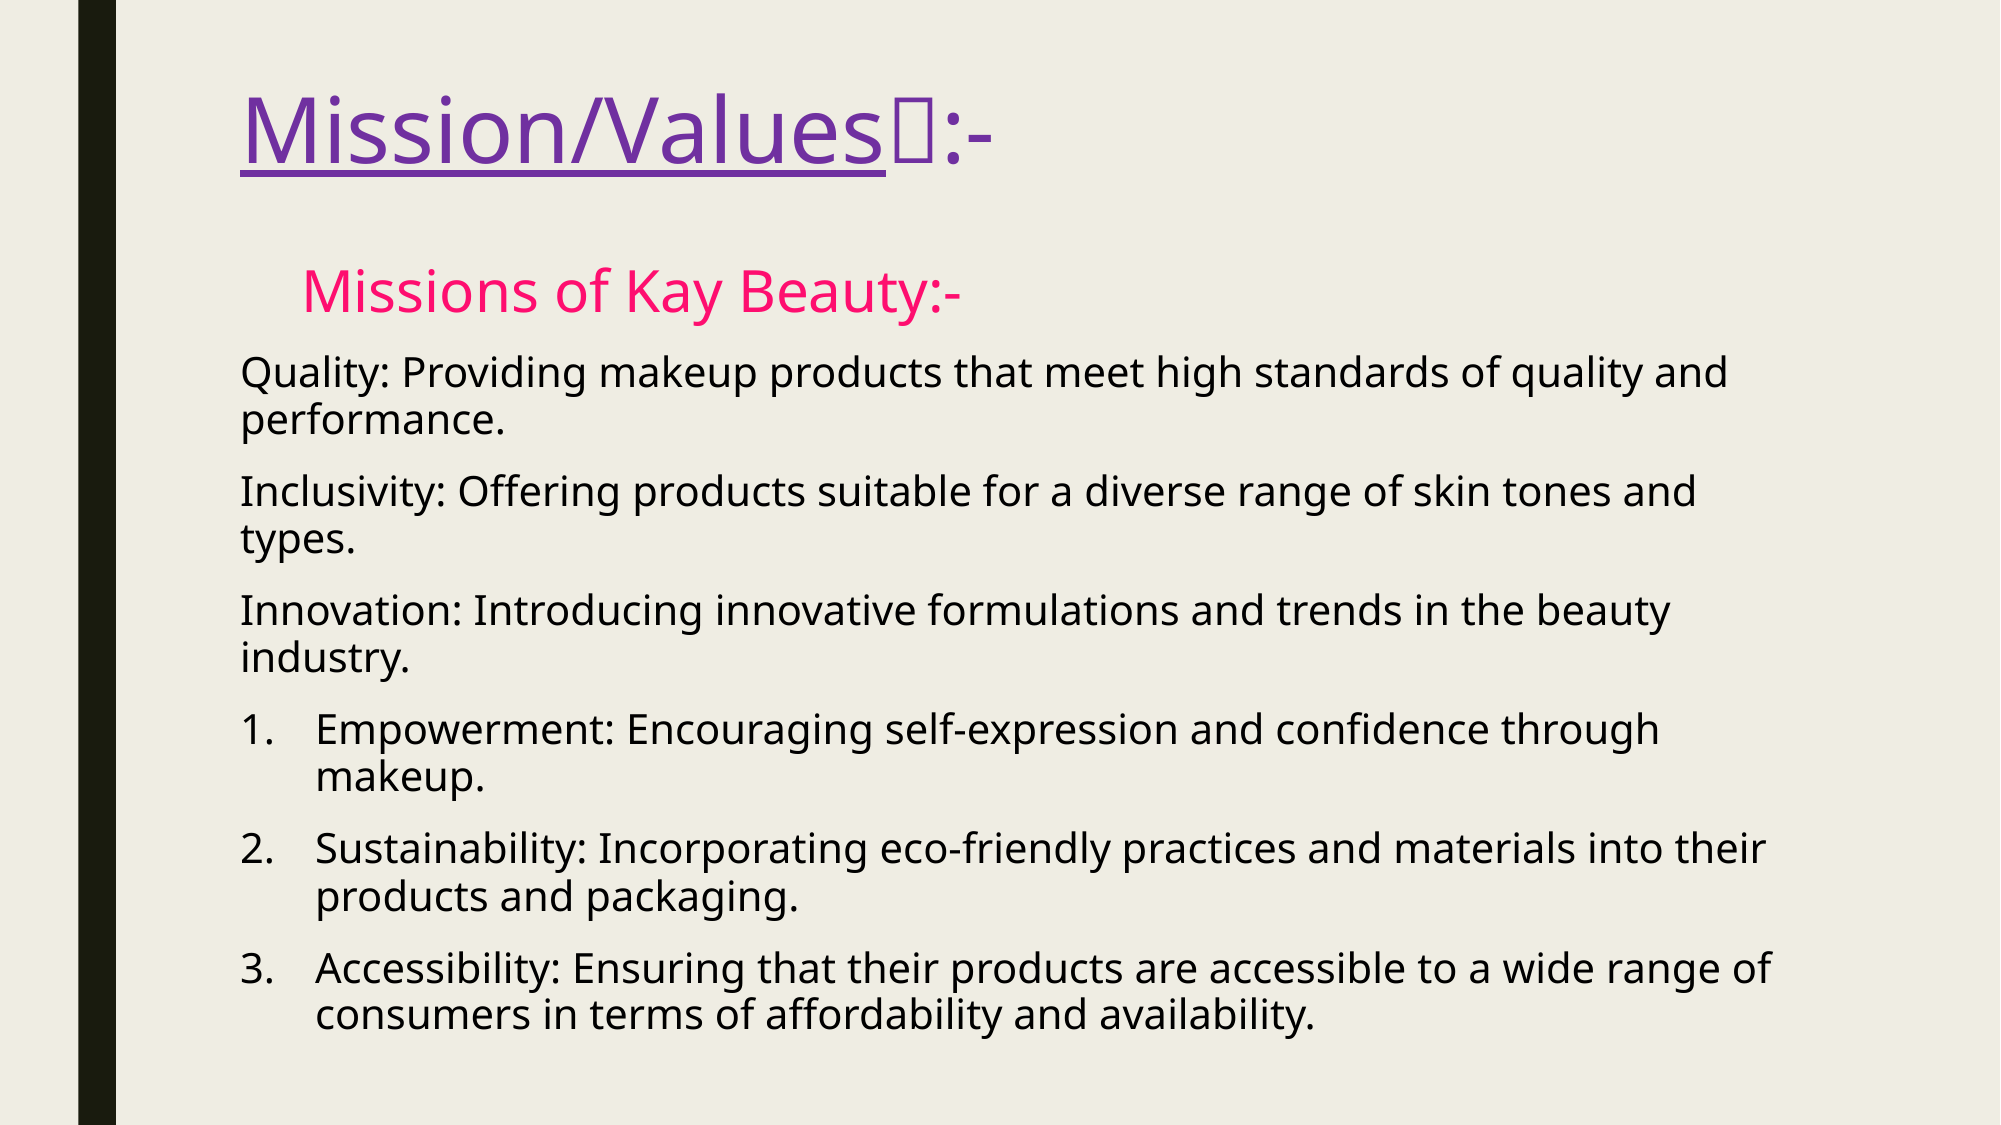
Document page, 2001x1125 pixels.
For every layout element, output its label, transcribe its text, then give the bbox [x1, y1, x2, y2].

list Missions of Kay Beauty:- Quality: Providing makeup products that meet high standards of quality and performance. Inclusivity: Offering products suitable for a diverse range of skin tones and types. Innovation: Introducing innovative formulations and trends in the beauty industry. Empowerment: Encouraging self-expression and confidence through makeup. Sustainability: Incorporating eco-friendly practices and materials into their products and packaging. Accessibility: Ensuring that their products are accessible to a wide range of consumers in terms of affordability and availability. [225, 251, 1800, 963]
title Mission/Values:- [225, 77, 1730, 251]
